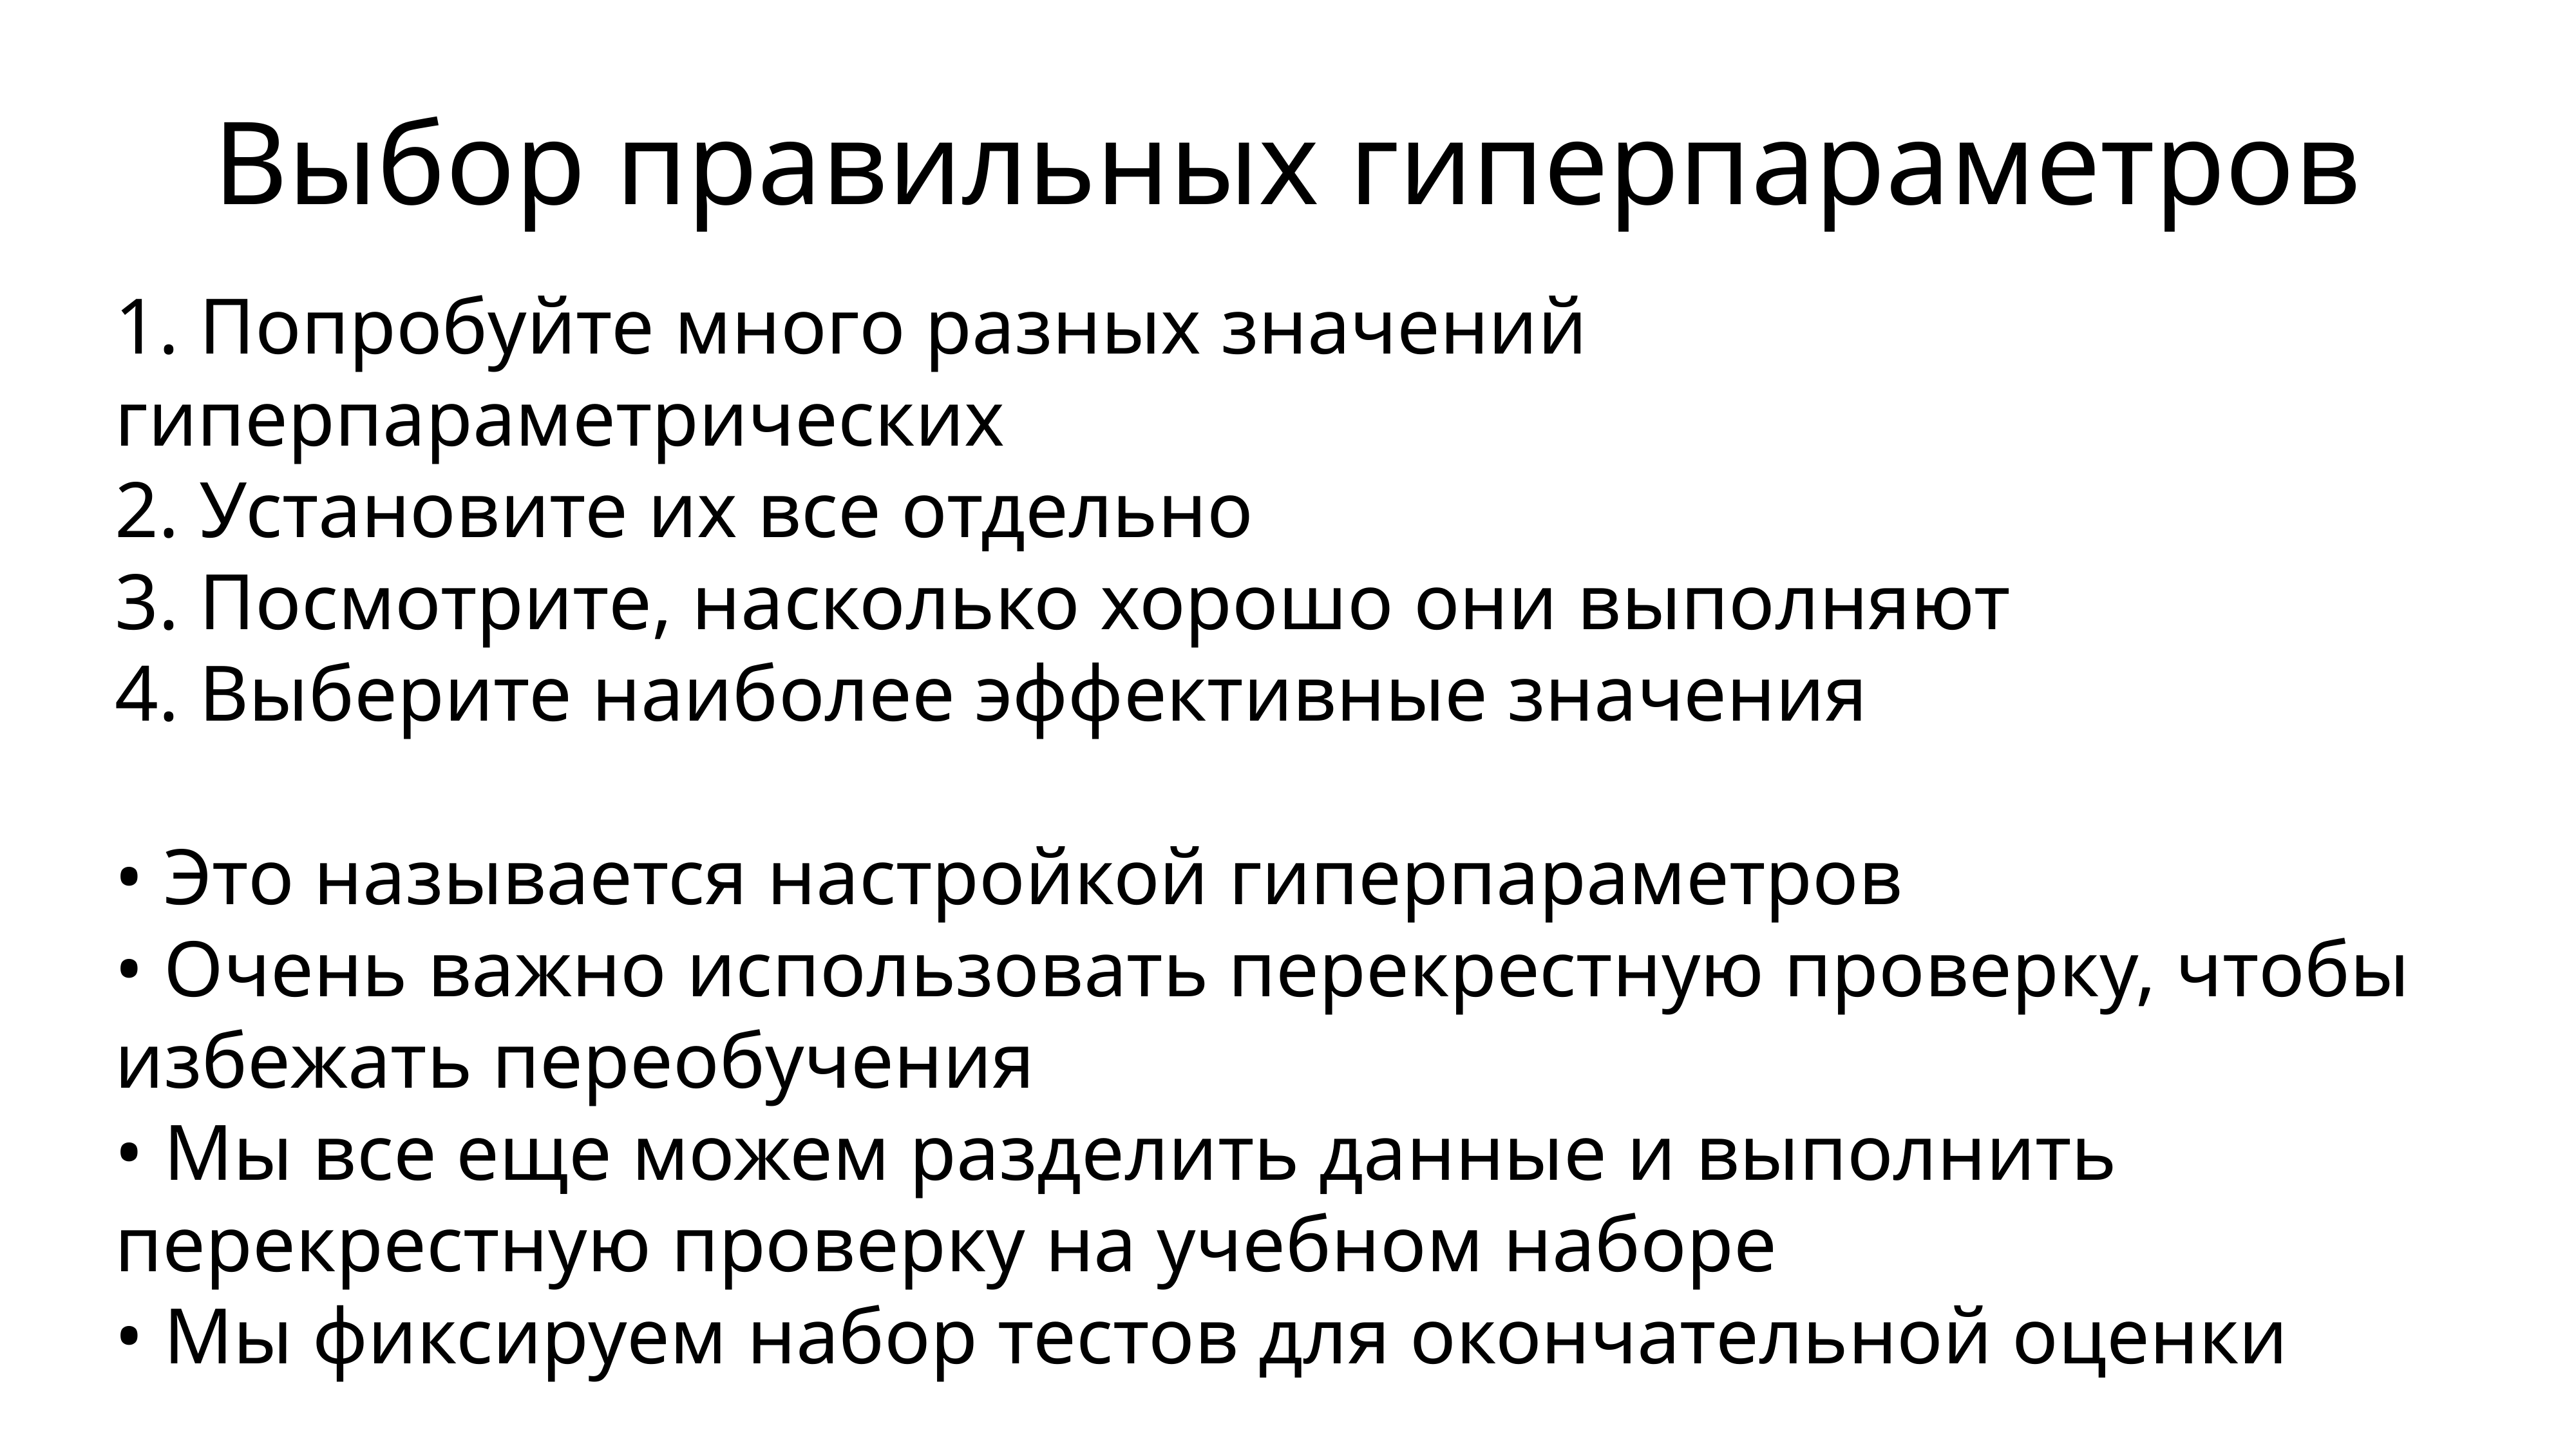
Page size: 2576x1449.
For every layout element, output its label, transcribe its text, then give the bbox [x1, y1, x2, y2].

text_box 1. Попробуйте много разных значений гиперпараметрических 2. Установите их все отдельно 3. Посмотрите, насколько хорошо они выполняют 4. Выберите наиболее эффективные значения • Это называется настройкой гиперпараметров • Очень важно использовать перекрестную проверку, чтобы избежать переобучения • Мы все еще можем разделить данные и выполнить перекрестную проверку на учебном наборе • Мы фиксируем набор тестов для окончательной оценки [109, 272, 2467, 1385]
text_box Выбор правильных гиперпараметров [1, 37, 2575, 279]
